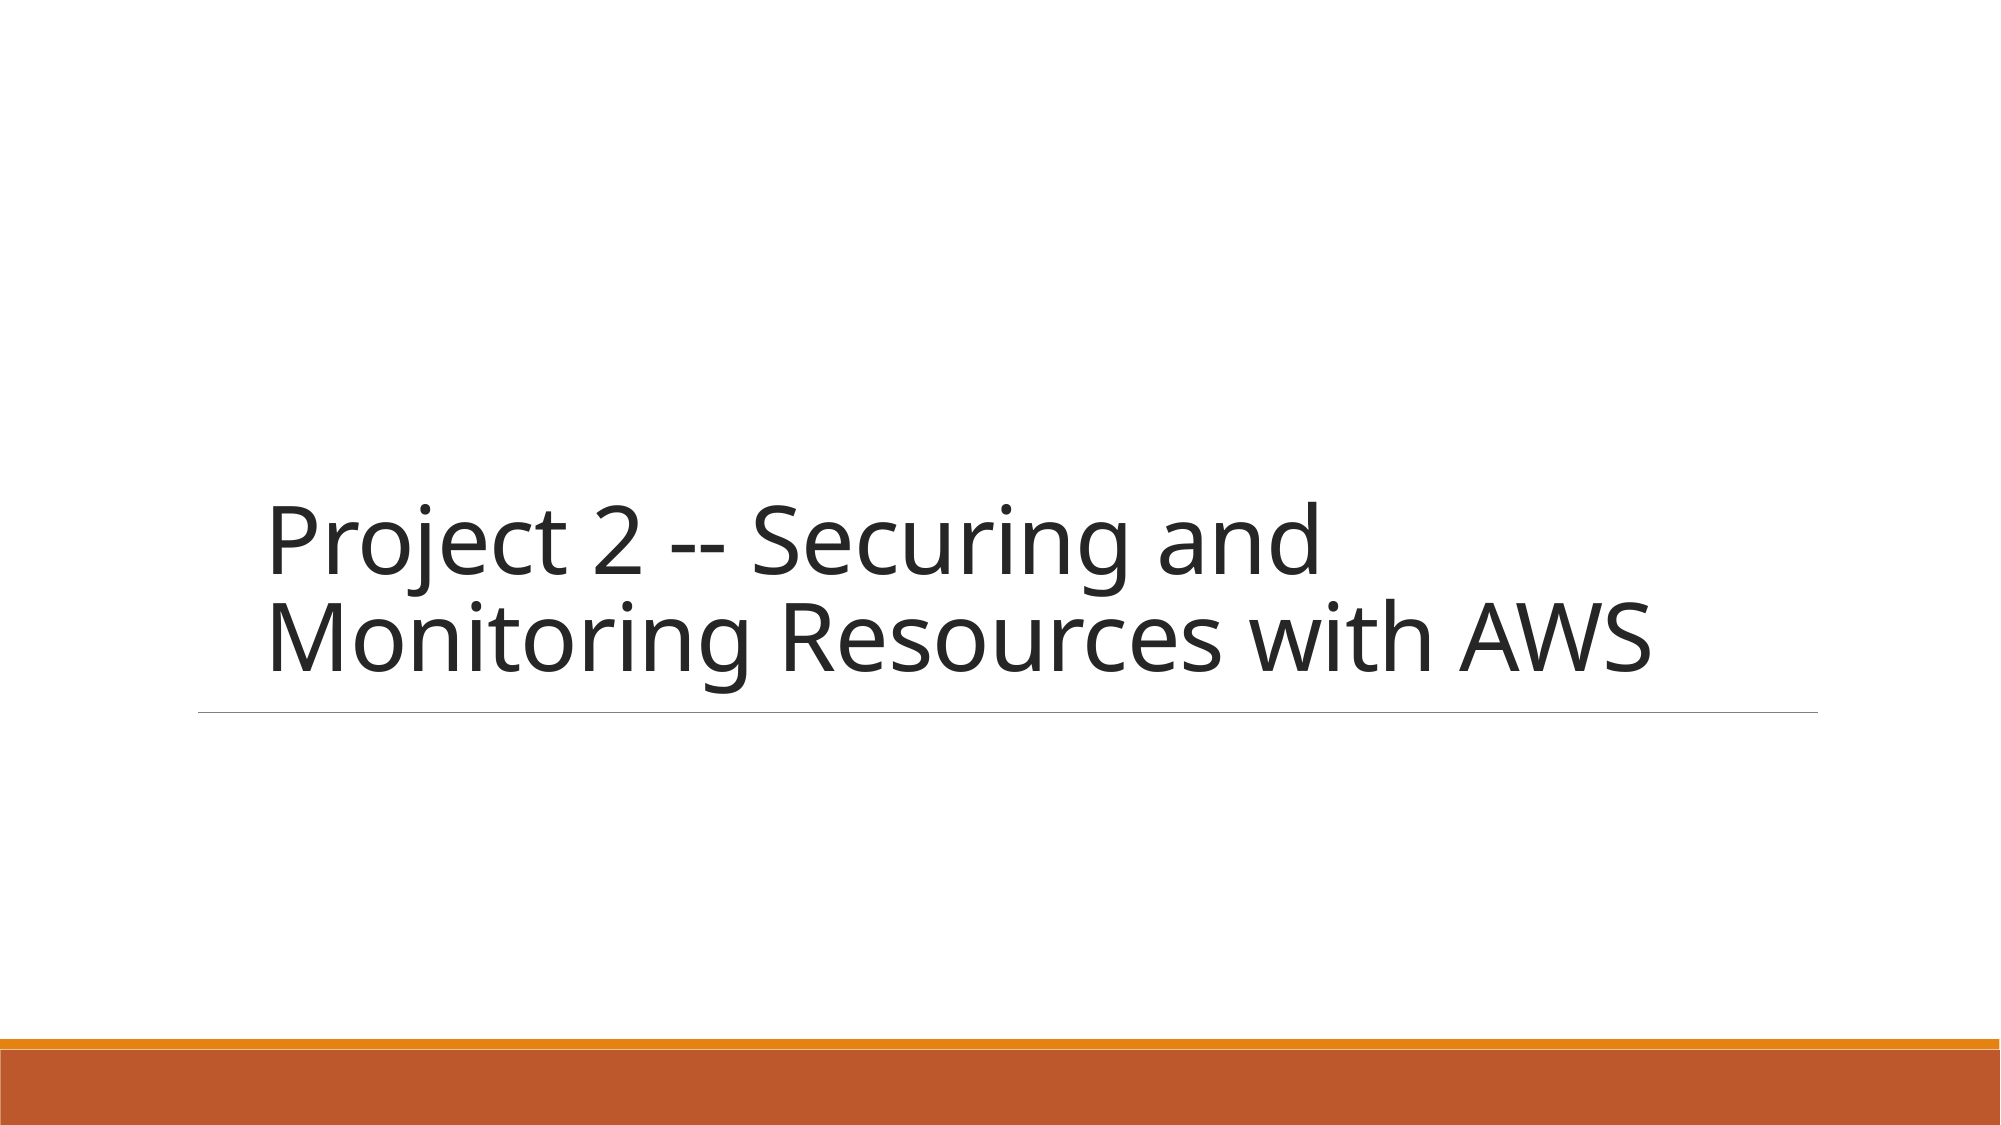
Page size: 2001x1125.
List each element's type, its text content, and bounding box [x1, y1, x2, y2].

title Project 2 -- Securing and Monitoring Resources with AWS [249, 426, 1750, 699]
